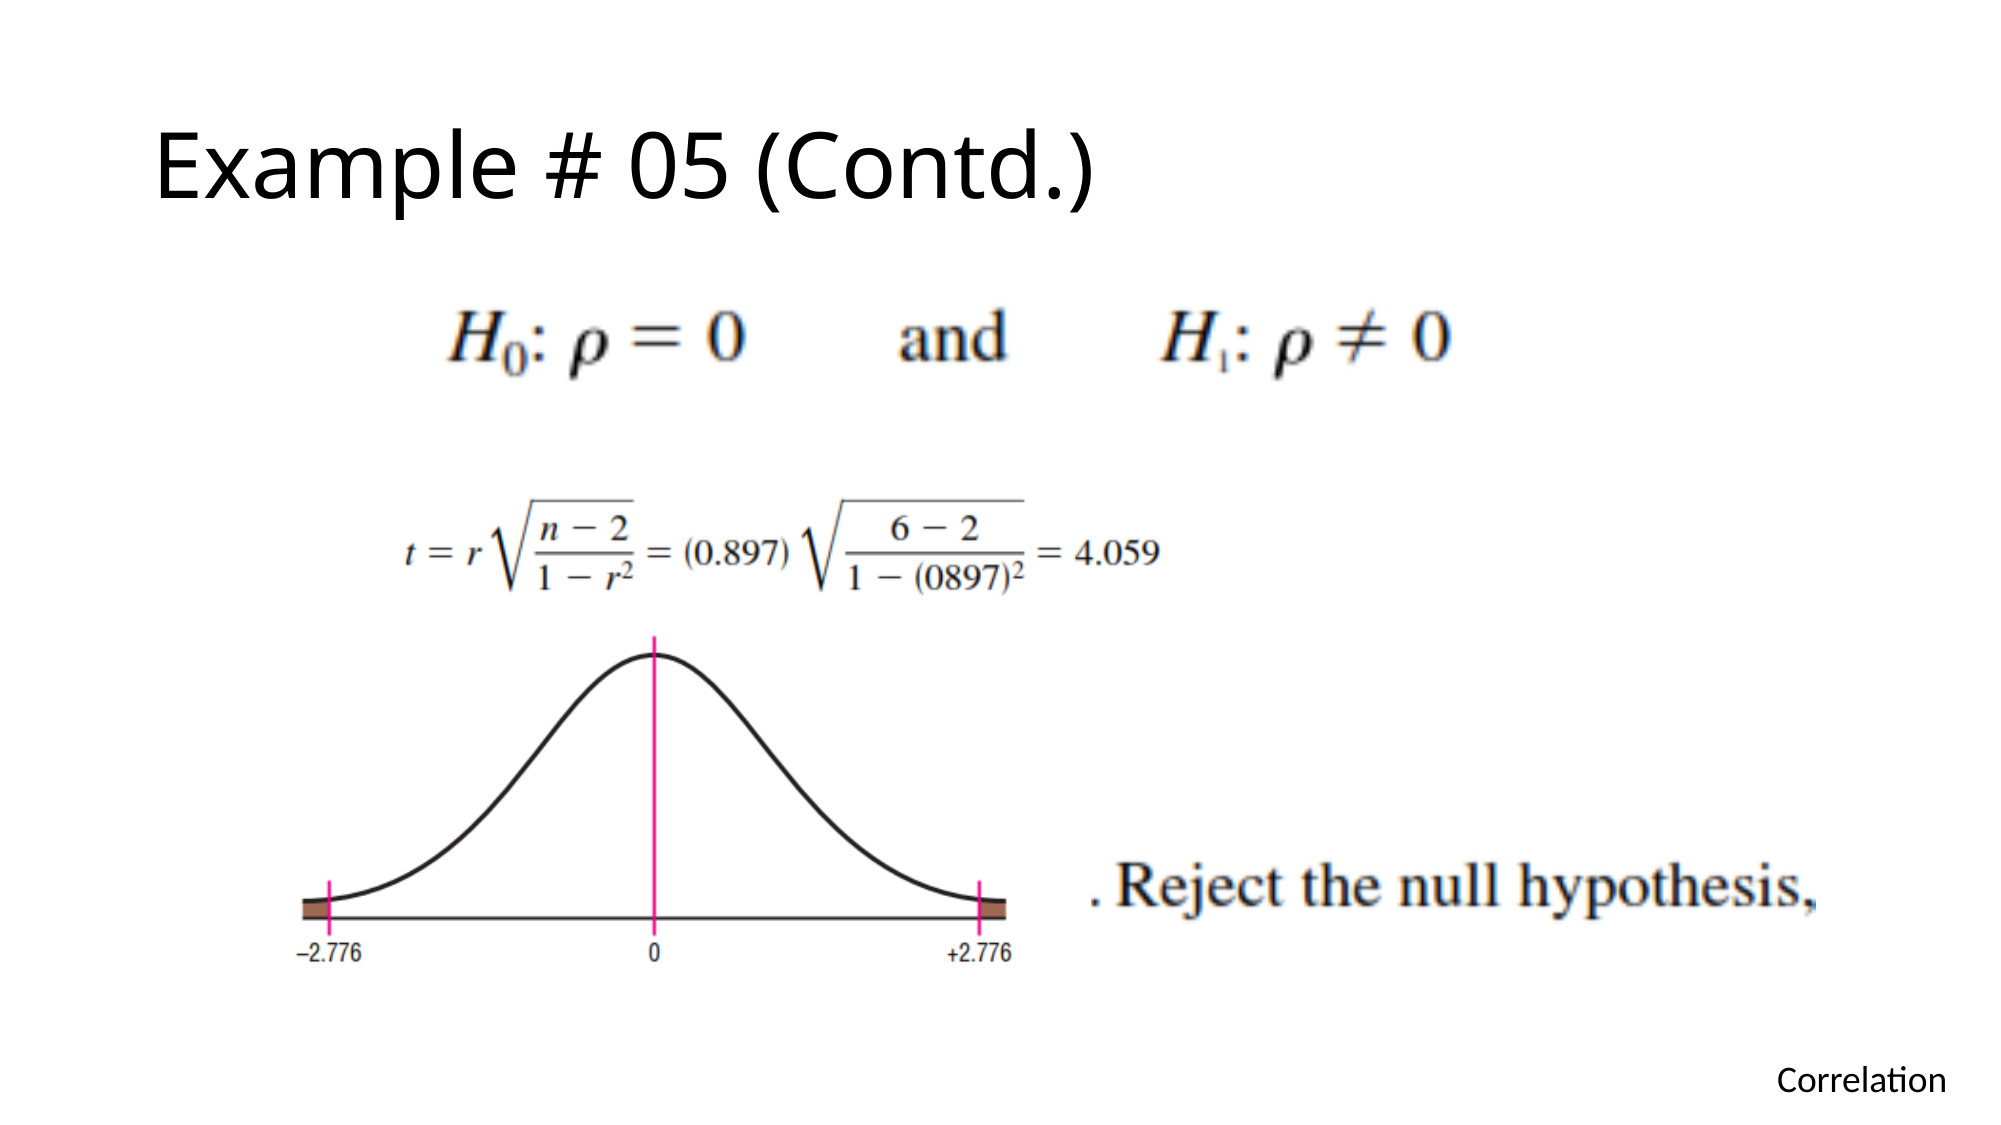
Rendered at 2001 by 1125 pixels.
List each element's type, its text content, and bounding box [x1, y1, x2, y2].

picture [243, 470, 1209, 980]
title Example # 05 (Contd.) [137, 59, 1863, 278]
text_box Correlation [1762, 1047, 1963, 1107]
picture [1091, 827, 1816, 924]
picture [335, 259, 1536, 416]
